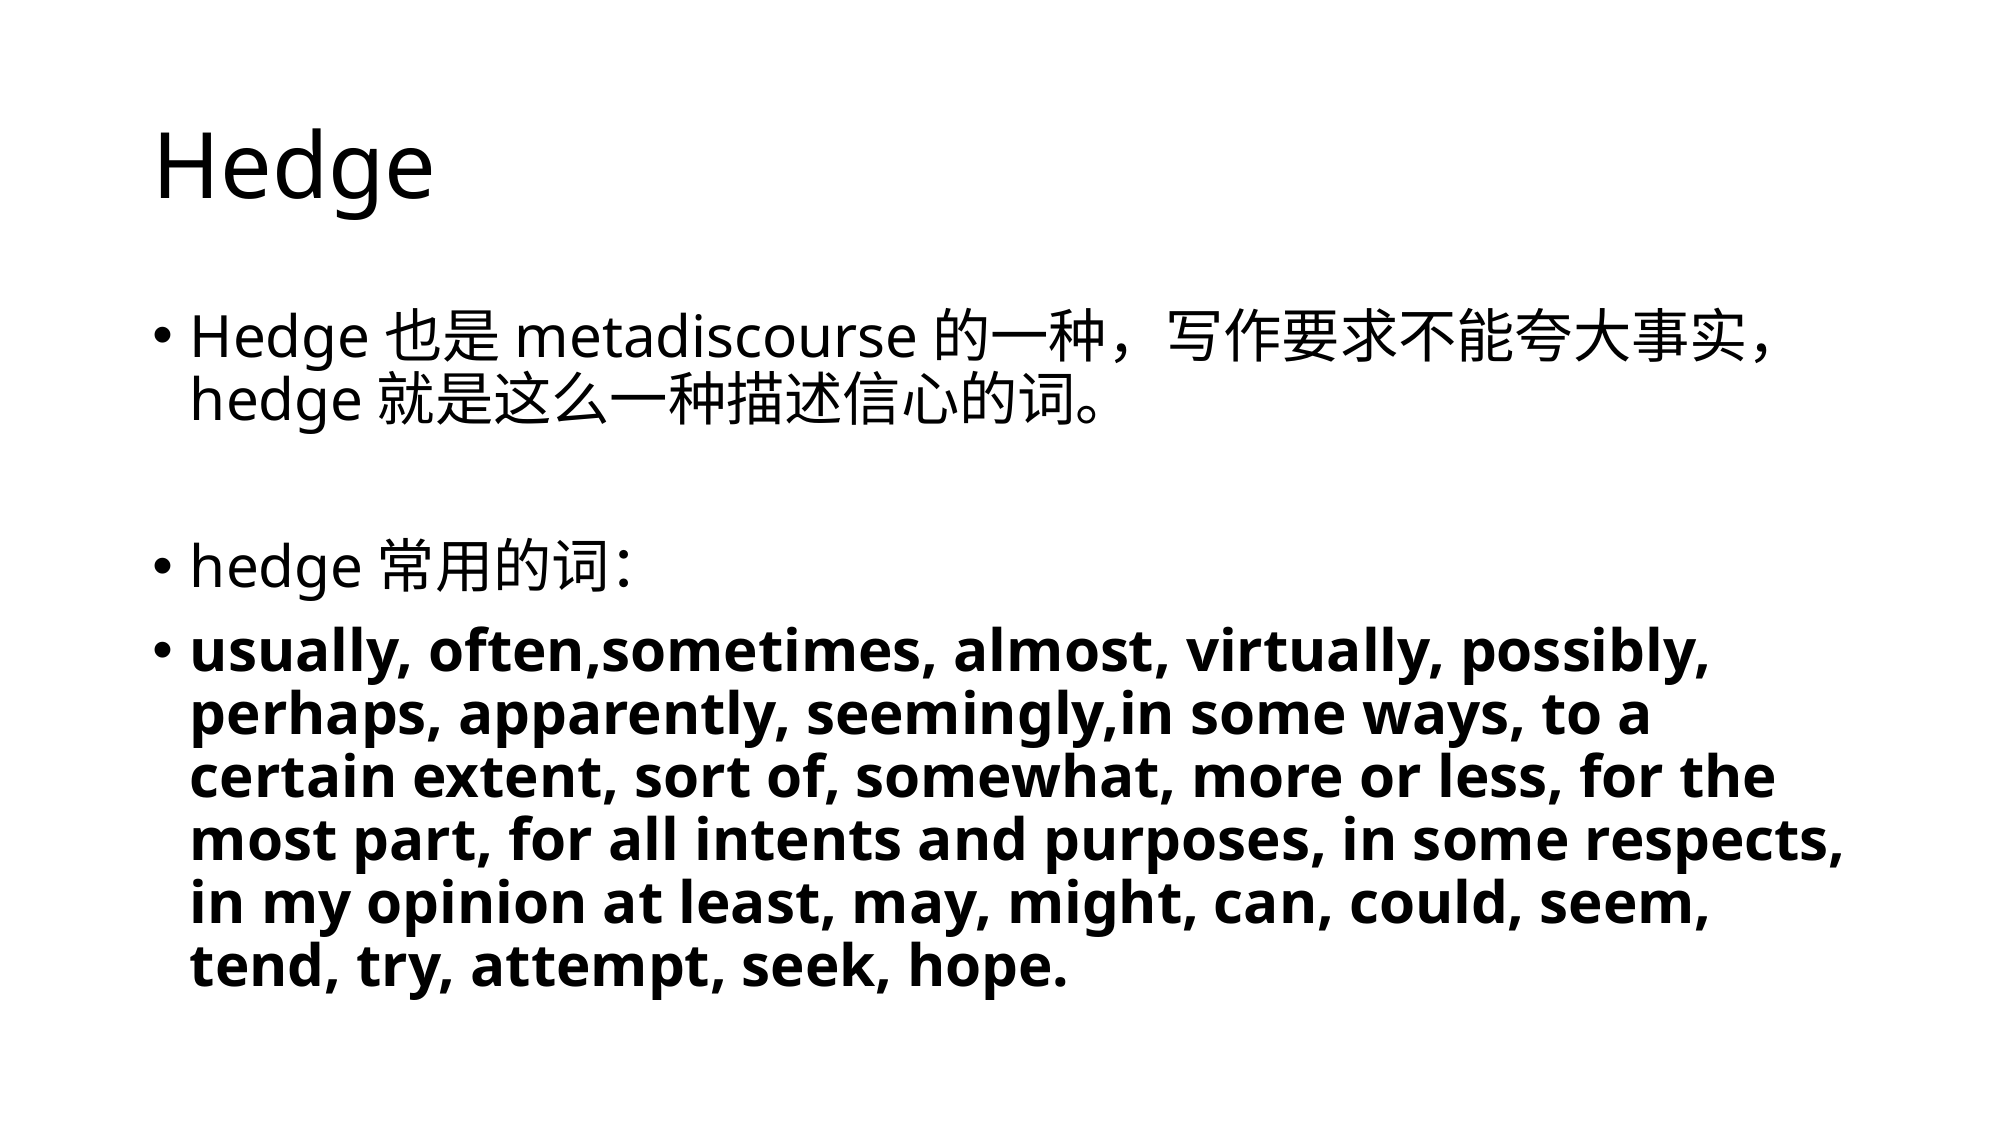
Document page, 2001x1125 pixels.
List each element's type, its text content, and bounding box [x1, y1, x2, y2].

title Hedge [137, 59, 1863, 278]
list Hedge也是metadiscourse的一种，写作要求不能夸大事实，hedge就是这么一种描述信心的词。 hedge常用的词： usually, often,sometimes, almost, virtually, possibly, perhaps, apparently, seemingly,in some ways, to a certain extent, sort of, somewhat, more or less, for the most part, for all intents and purposes, in some respects, in my opinion at least, may, might, can, could, seem, tend, try, attempt, seek, hope. [137, 299, 1863, 1014]
